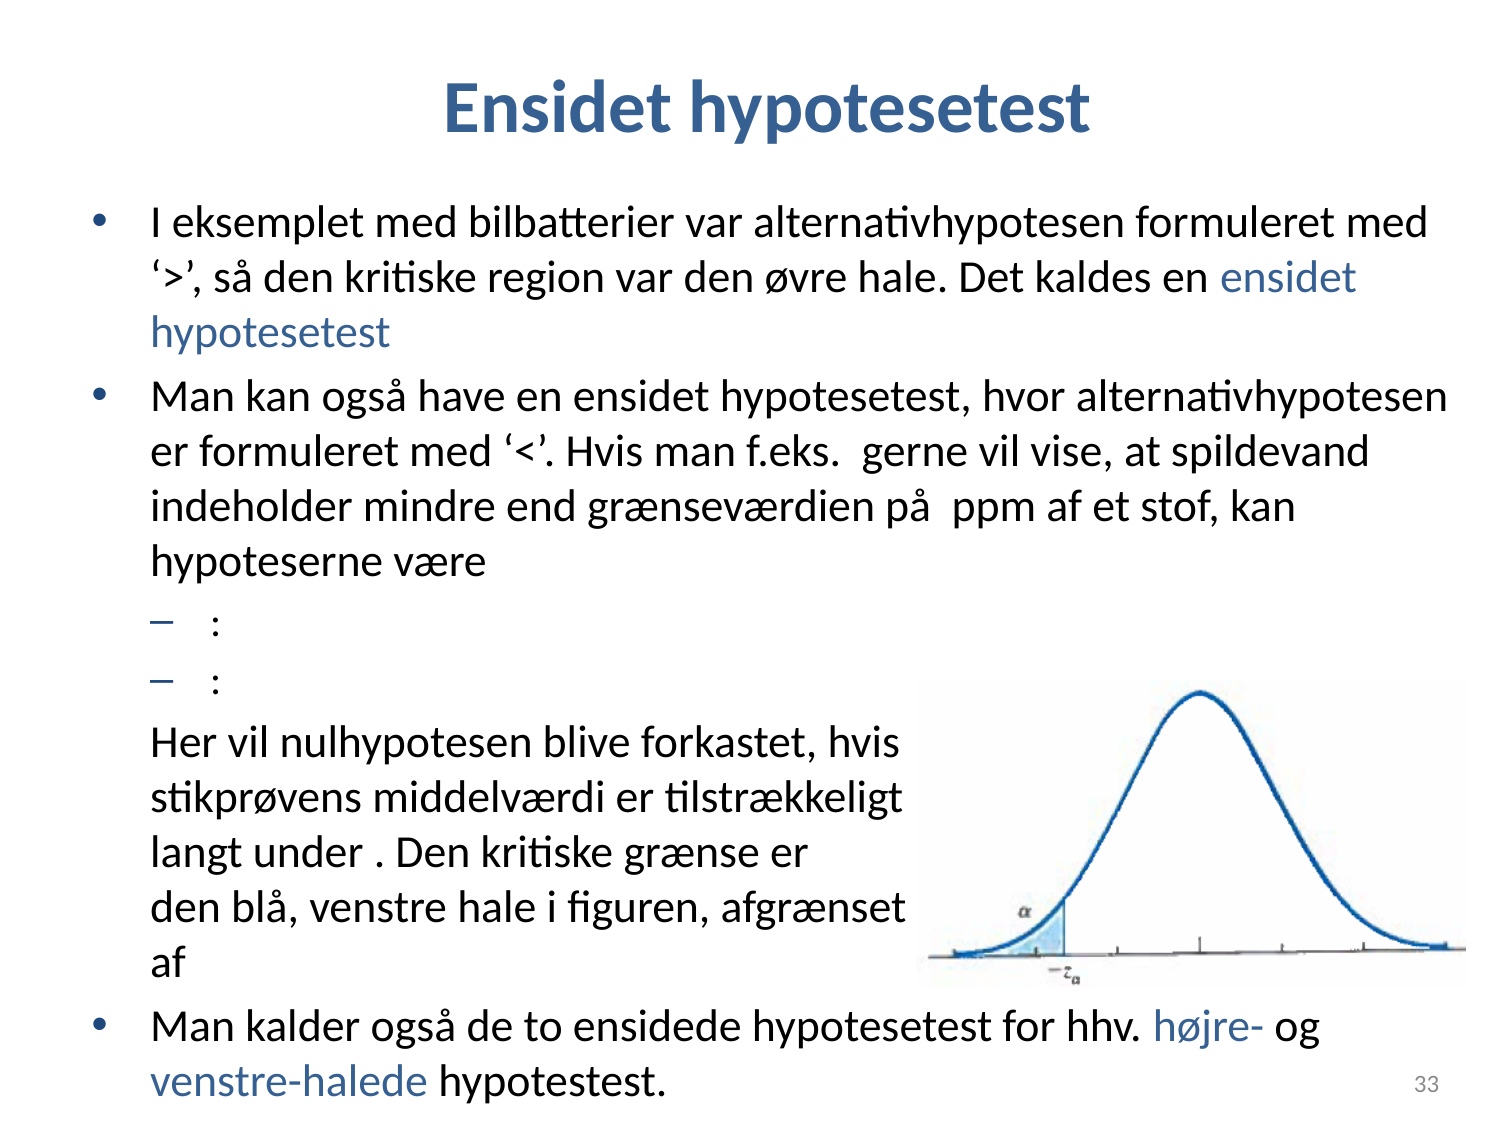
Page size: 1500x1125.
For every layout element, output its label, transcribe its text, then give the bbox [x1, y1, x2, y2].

title Ensidet hypotesetest [76, 45, 1459, 161]
picture [916, 680, 1466, 989]
slide_number 33 [1104, 1058, 1455, 1107]
